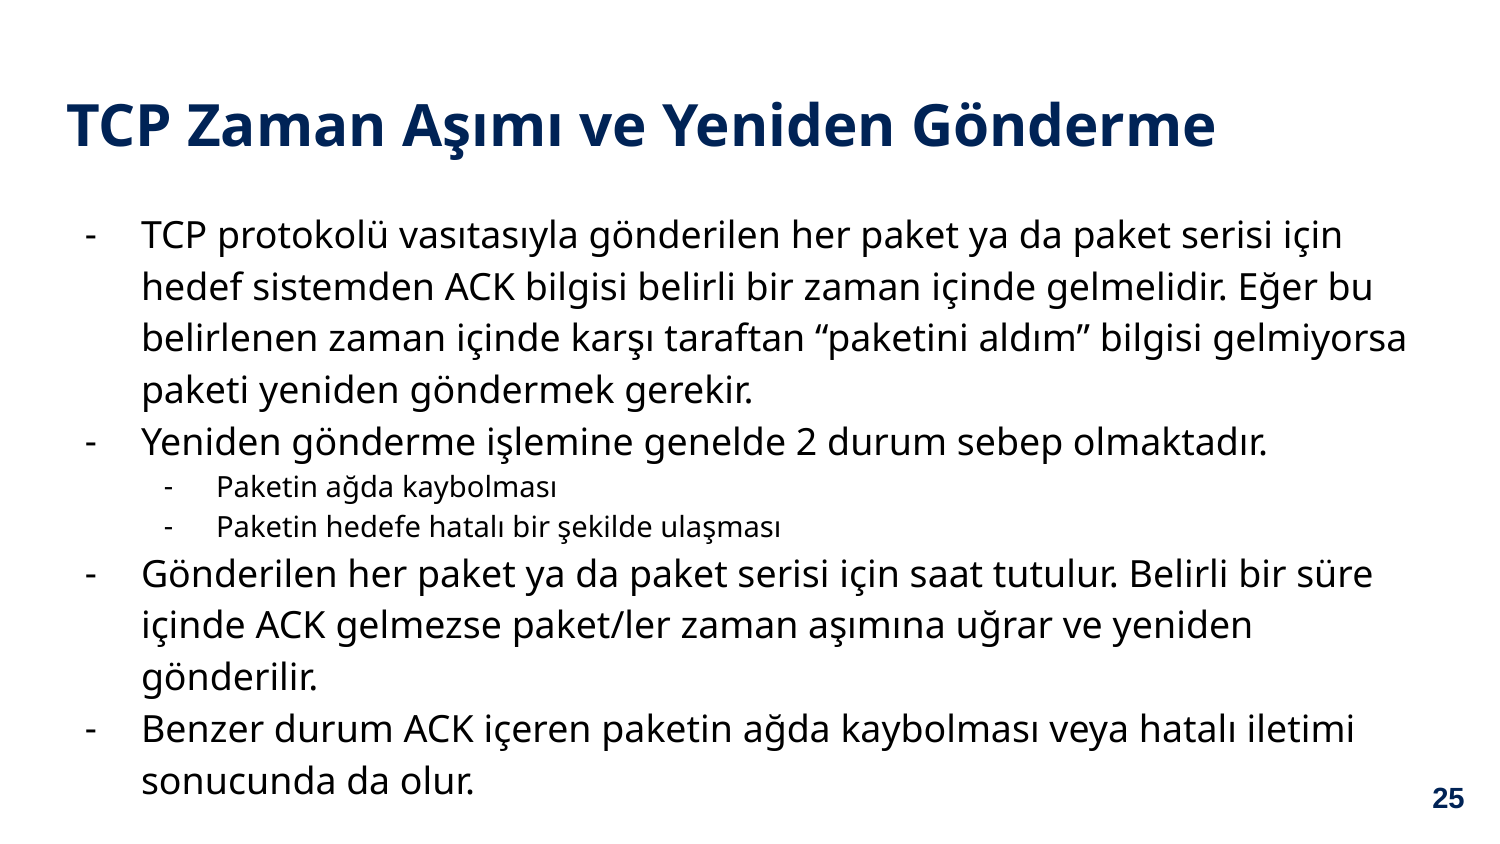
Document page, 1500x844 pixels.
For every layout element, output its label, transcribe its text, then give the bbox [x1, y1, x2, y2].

slide_number ‹#› [1389, 764, 1480, 830]
list TCP protokolü vasıtasıyla gönderilen her paket ya da paket serisi için hedef sistemden ACK bilgisi belirli bir zaman içinde gelmelidir. Eğer bu belirlenen zaman içinde karşı taraftan “paketini aldım” bilgisi gelmiyorsa paketi yeniden göndermek gerekir. Yeniden gönderme işlemine genelde 2 durum sebep olmaktadır. Paketin ağda kaybolması Paketin hedefe hatalı bir şekilde ulaşması Gönderilen her paket ya da paket serisi için saat tutulur. Belirli bir süre içinde ACK gelmezse paket/ler zaman aşımına uğrar ve yeniden gönderilir. Benzer durum ACK içeren paketin ağda kaybolması veya hatalı iletimi sonucunda da olur. [51, 189, 1449, 750]
title TCP Zaman Aşımı ve Yeniden Gönderme [51, 72, 1449, 167]
